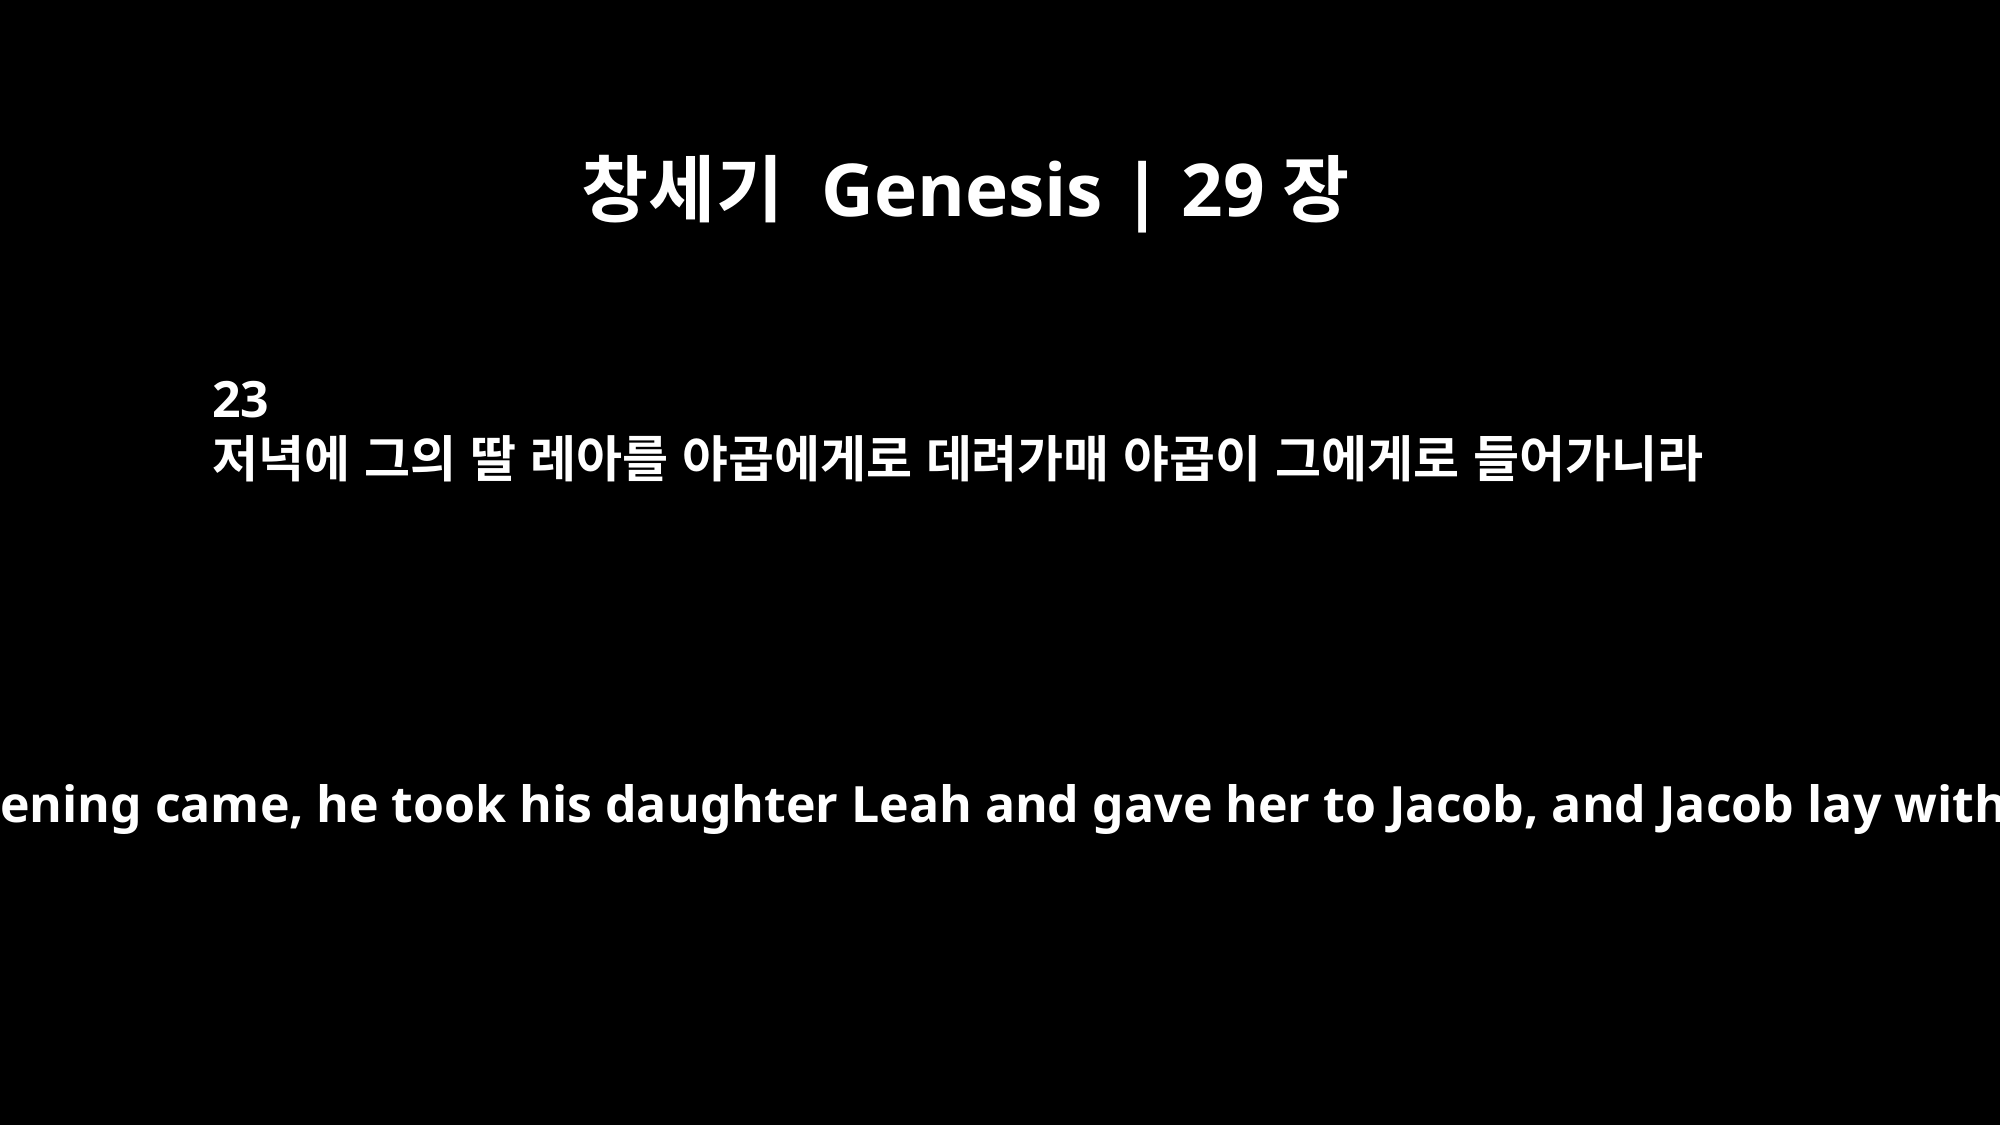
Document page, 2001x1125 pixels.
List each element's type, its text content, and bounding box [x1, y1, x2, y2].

text_box But when evening came, he took his daughter Leah and gave her to Jacob, and Jacob lay with her. [0, 764, 2000, 840]
text_box 23 저녁에 그의 딸 레아를 야곱에게로 데려가매 야곱이 그에게로 들어가니라 [197, 359, 1720, 495]
text_box 창세기 Genesis | 29장 [566, 136, 1365, 239]
